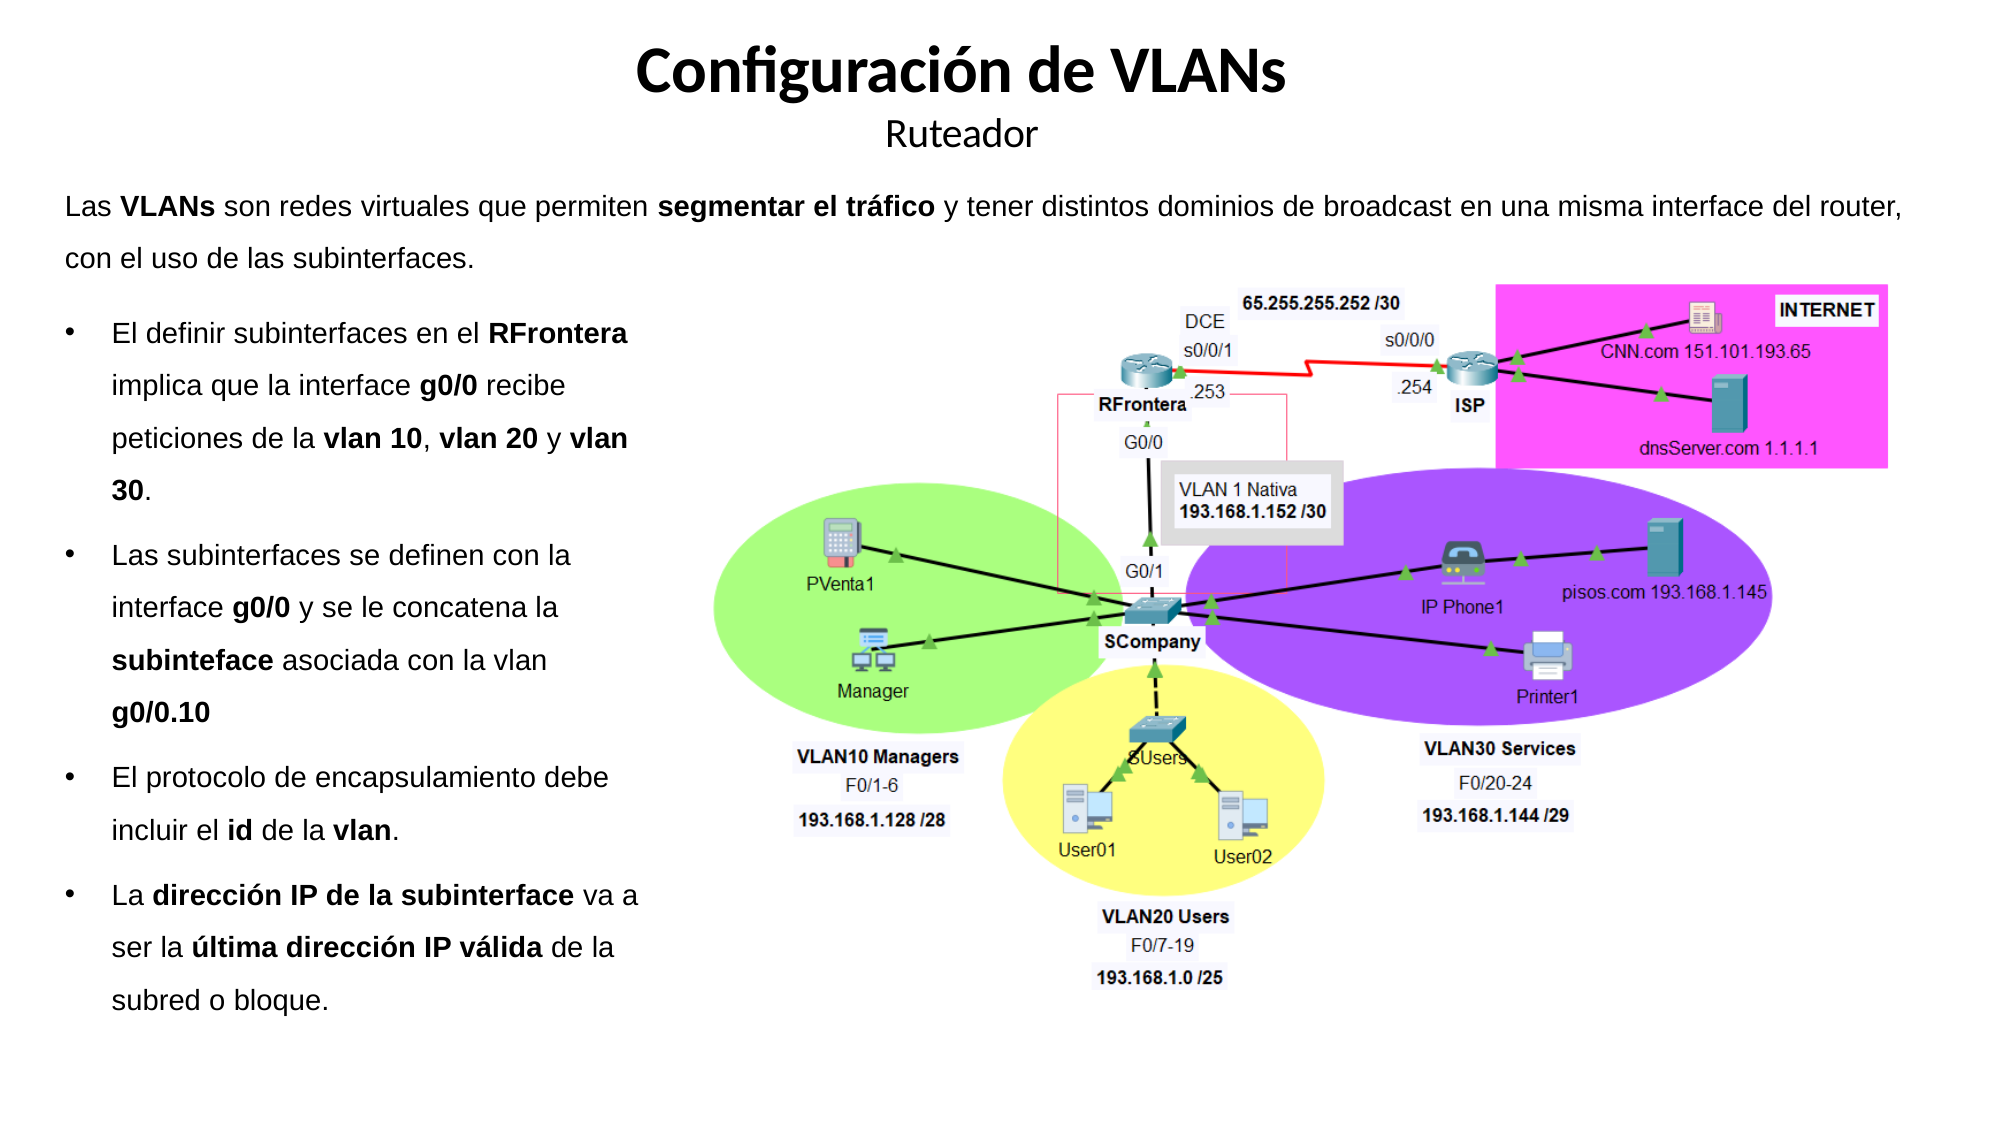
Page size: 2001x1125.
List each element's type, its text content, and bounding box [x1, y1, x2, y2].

text_box Las VLANs son redes virtuales que permiten segmentar el tráfico y tener distintos dominios de broadcast en una misma interface del router, con el uso de las subinterfaces. [49, 162, 1925, 282]
text_box El definir subinterfaces en el RFrontera implica que la interface g0/0 recibe peticiones de la vlan 10, vlan 20 y vlan 30. Las subinterfaces se definen con la interface g0/0 y se le concatena la subinteface asociada con la vlan g0/0.10 El protocolo de encapsulamiento debe incluir el id de la vlan. La dirección IP de la subinterface va a ser la última dirección IP válida de la subred o bloque. [49, 289, 663, 1024]
text_box Configuración de VLANs Ruteador [537, 26, 1385, 157]
picture [712, 274, 1895, 991]
